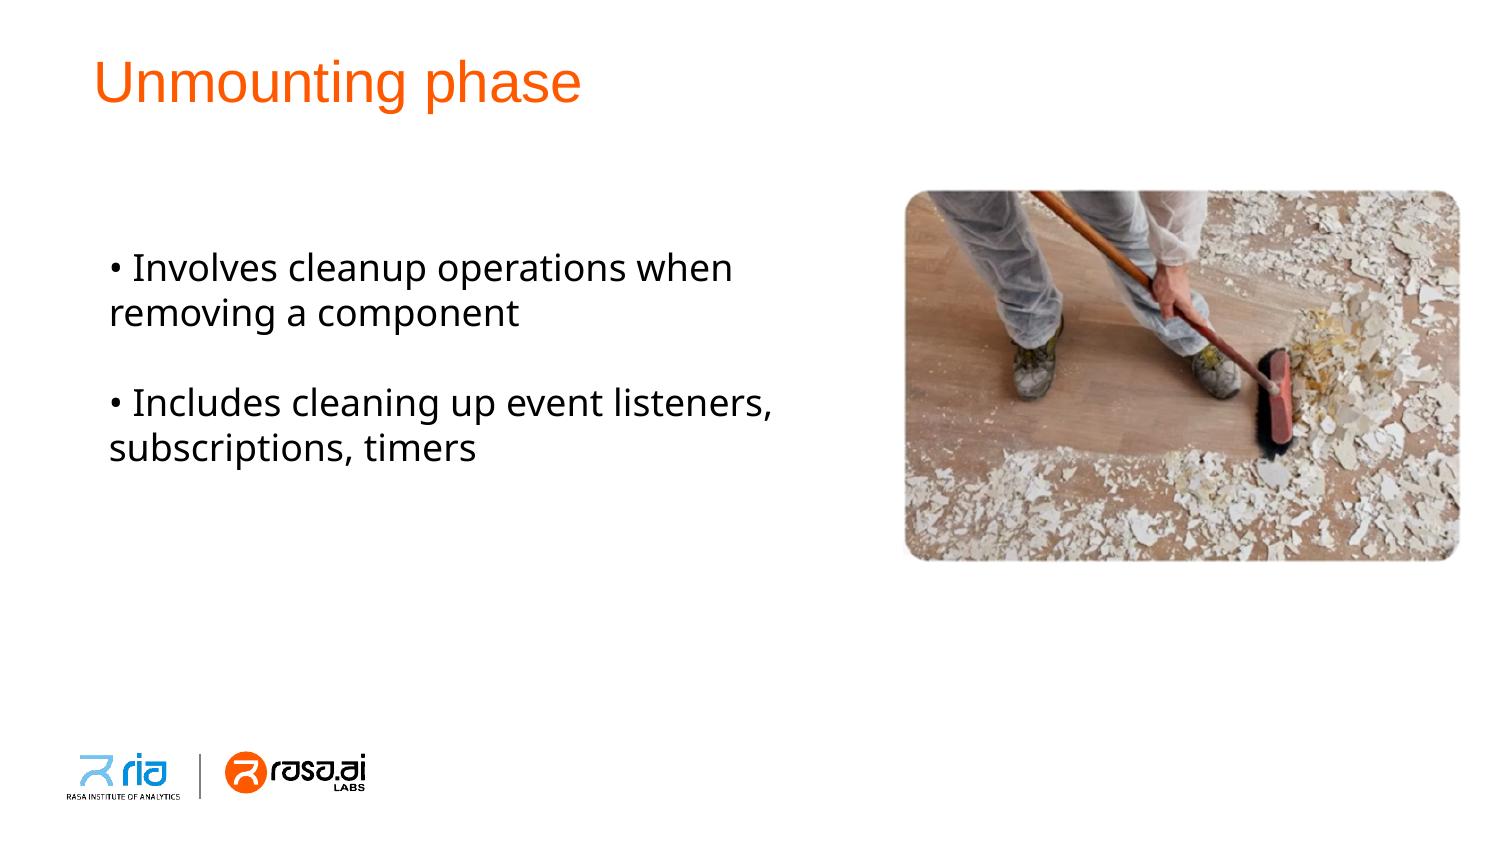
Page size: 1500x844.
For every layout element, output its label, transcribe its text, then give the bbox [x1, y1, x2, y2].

picture [58, 744, 188, 808]
title Unmounting phase [93, 44, 1343, 116]
list • Involves cleanup operations when removing a component • Includes cleaning up event listeners, subscriptions, timers [93, 88, 792, 579]
picture [903, 189, 1462, 563]
